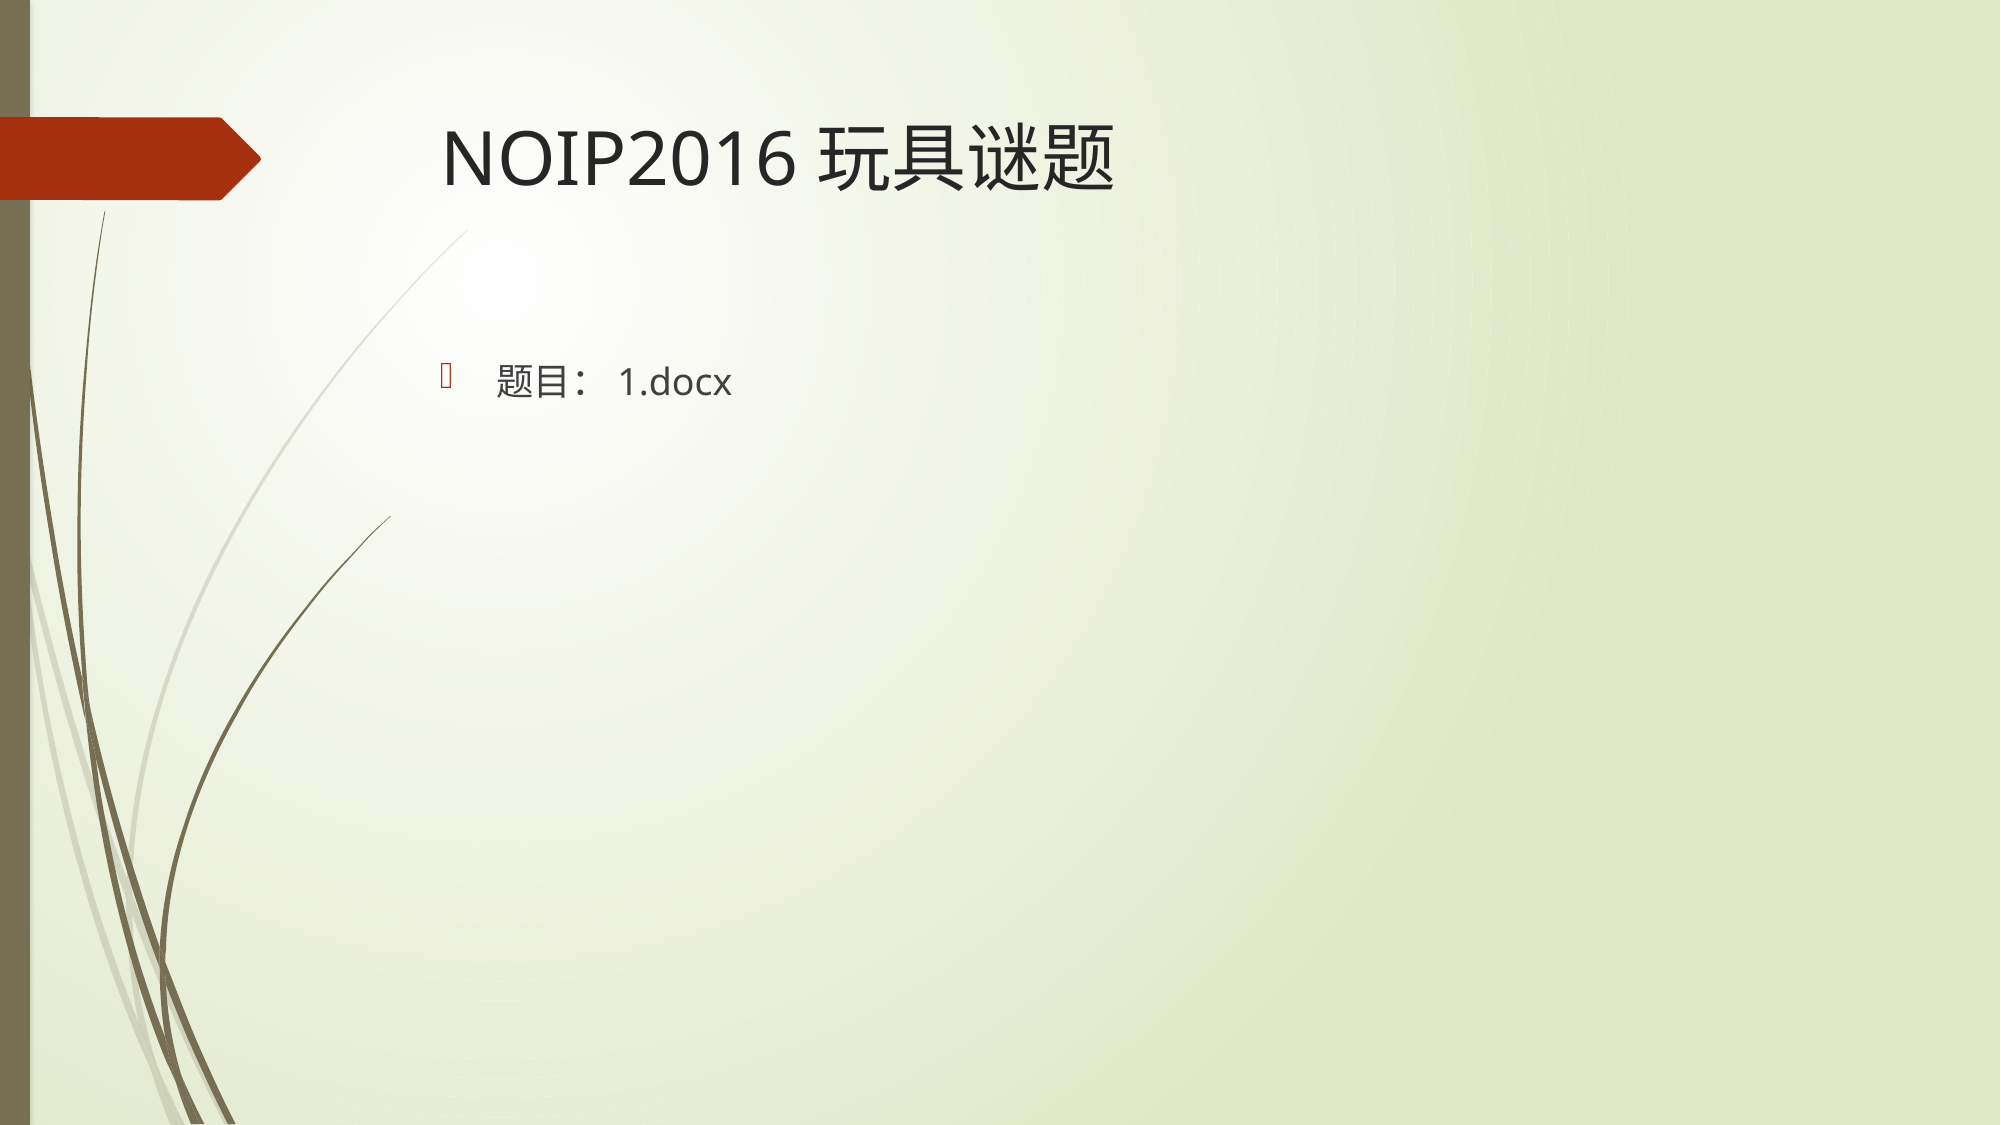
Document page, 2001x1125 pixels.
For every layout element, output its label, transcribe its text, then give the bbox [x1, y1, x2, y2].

list 题目：1.docx [424, 350, 1888, 970]
title NOIP2016玩具谜题 [425, 102, 1888, 313]
